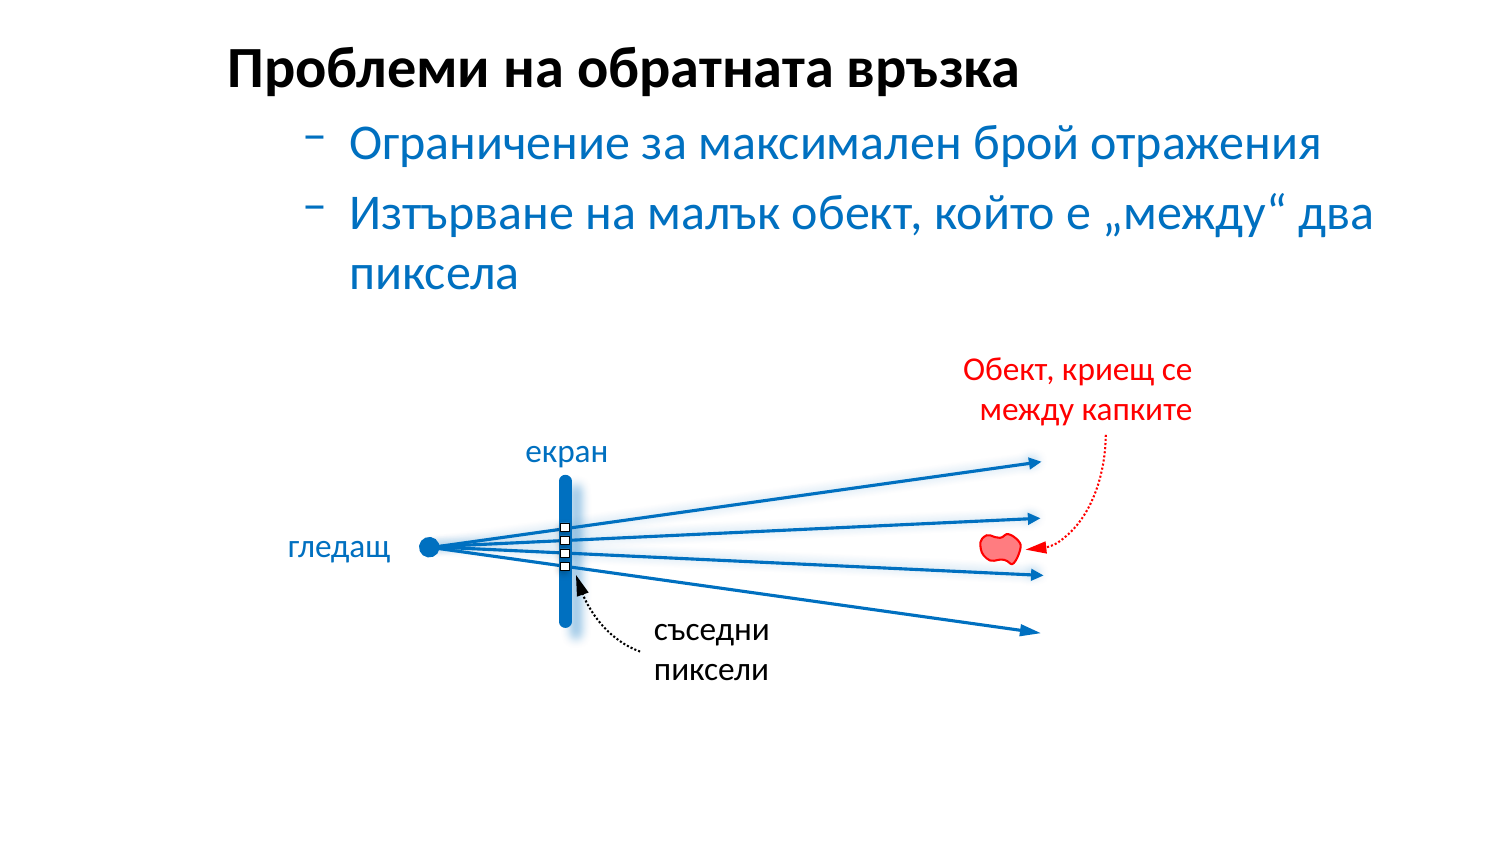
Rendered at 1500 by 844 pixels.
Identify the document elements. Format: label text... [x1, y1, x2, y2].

text_box екран [487, 421, 647, 477]
text_box [443, 549, 556, 566]
text_box гледащ [273, 516, 406, 572]
text_box [574, 566, 590, 571]
text_box [574, 552, 624, 557]
text_box [576, 541, 667, 653]
text_box [574, 512, 1041, 541]
text_box [574, 457, 1042, 529]
text_box [431, 540, 439, 545]
text_box [429, 529, 555, 549]
text_box [658, 578, 1041, 637]
text_box [419, 536, 439, 558]
text_box [459, 547, 556, 554]
text_box съседни пиксели [639, 599, 788, 695]
text_box [978, 532, 1023, 567]
list Проблеми на обратната връзка Ограничение за максимален брой отражения Изтърване на малък обект, който е „между“ два пиксела [212, 21, 1500, 797]
text_box [1025, 432, 1107, 554]
text_box [478, 540, 555, 546]
text_box Обект, криещ се между капките [948, 340, 1208, 435]
text_box [663, 556, 1044, 582]
